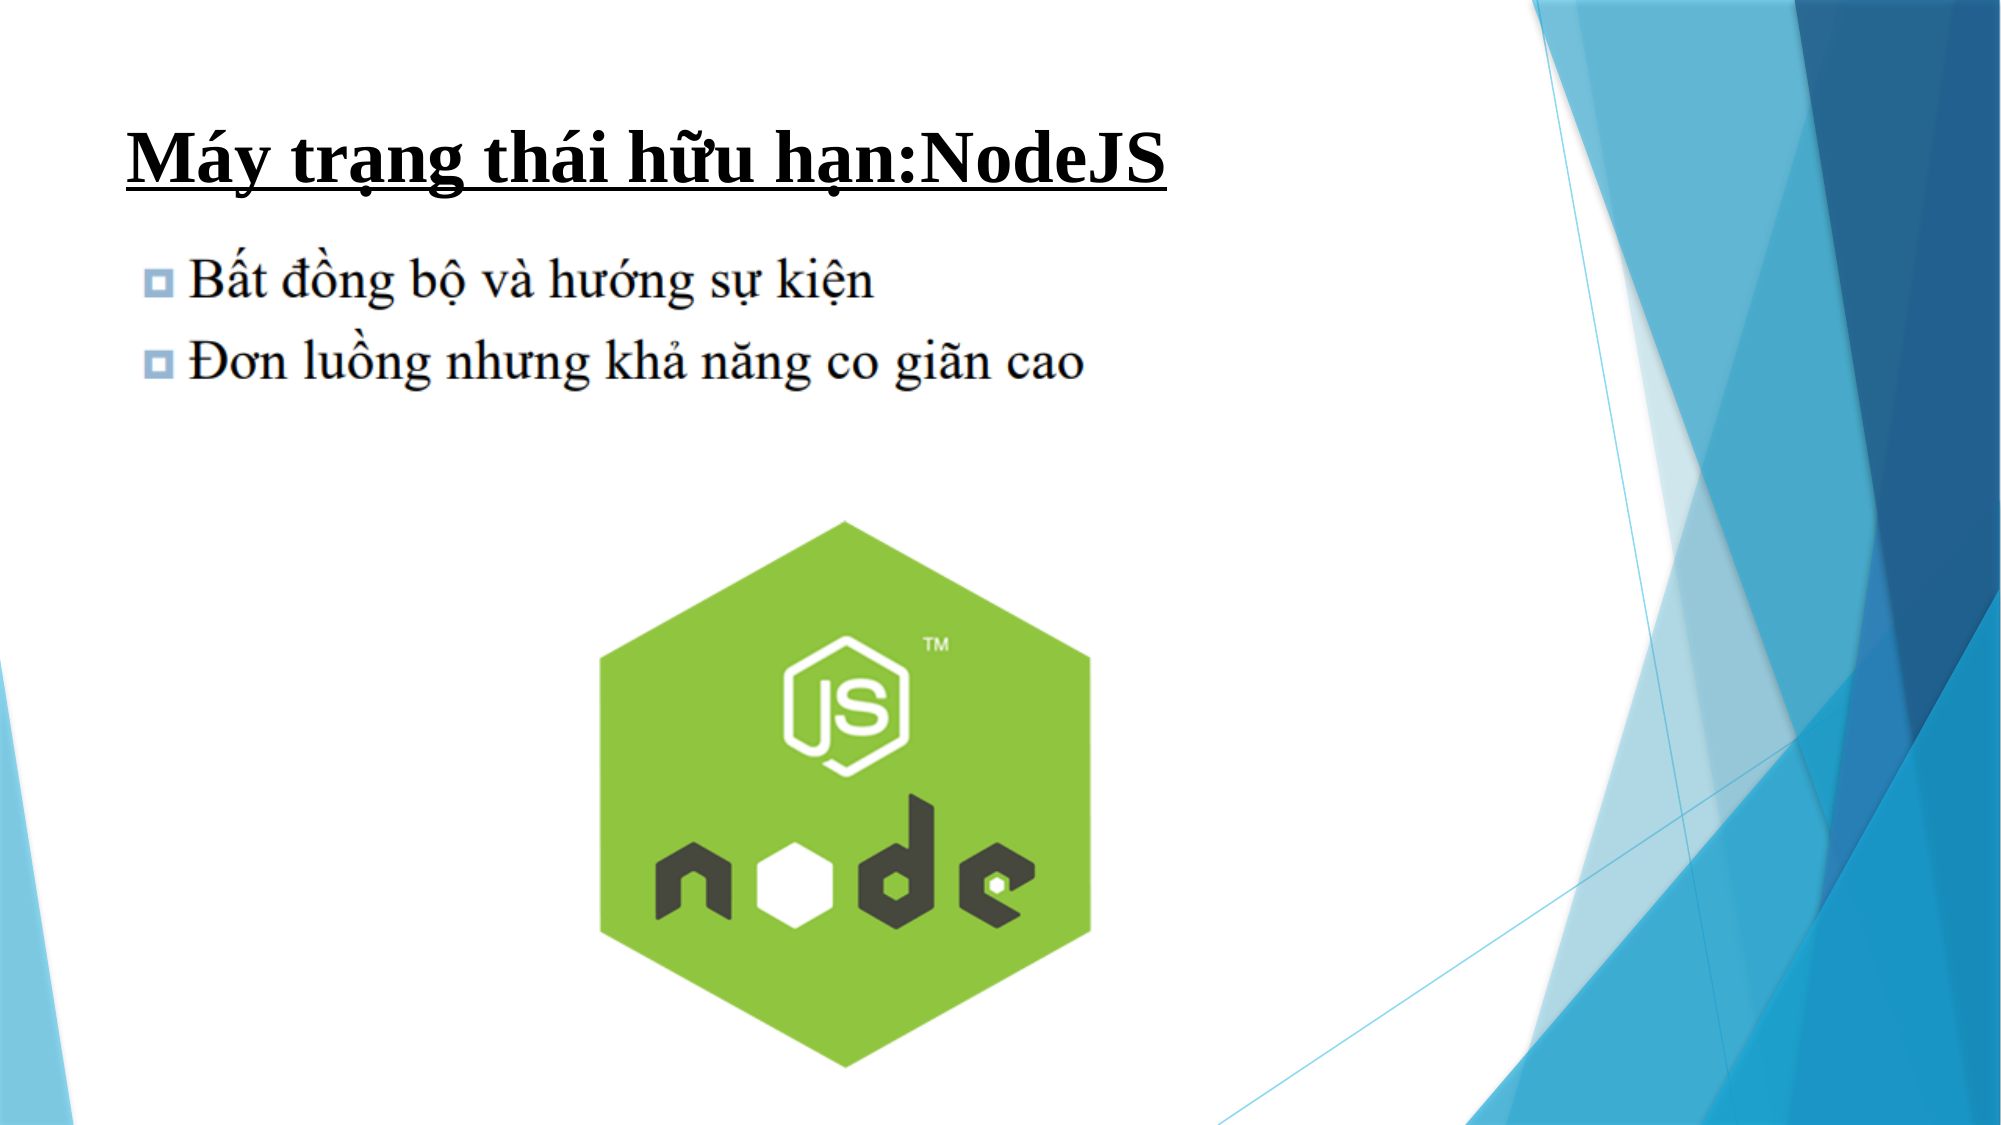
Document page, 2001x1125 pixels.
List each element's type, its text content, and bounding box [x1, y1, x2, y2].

picture [562, 514, 1126, 1079]
title Máy trạng thái hữu hạn:NodeJS [111, 99, 1522, 317]
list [48, 231, 1276, 427]
